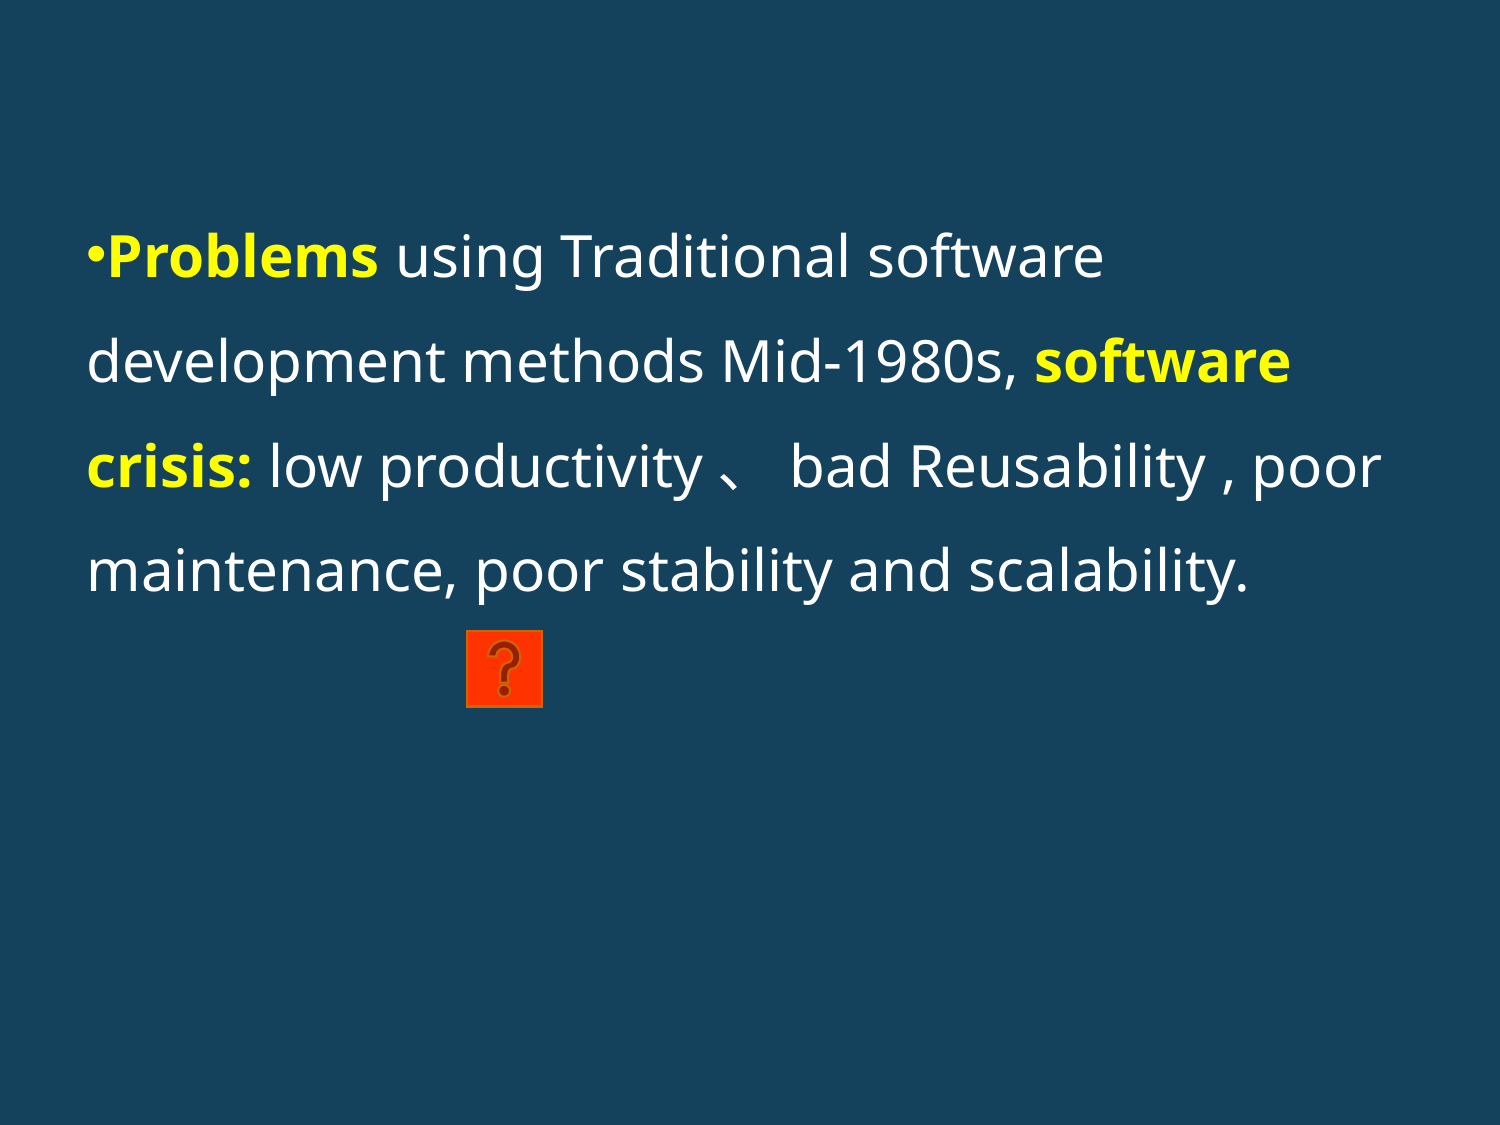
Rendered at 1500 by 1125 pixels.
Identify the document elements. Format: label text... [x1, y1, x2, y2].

text_box Problems using Traditional software development methods Mid-1980s, software crisis: low productivity、bad Reusability , poor maintenance, poor stability and scalability. [70, 175, 1424, 612]
text_box [466, 630, 542, 707]
